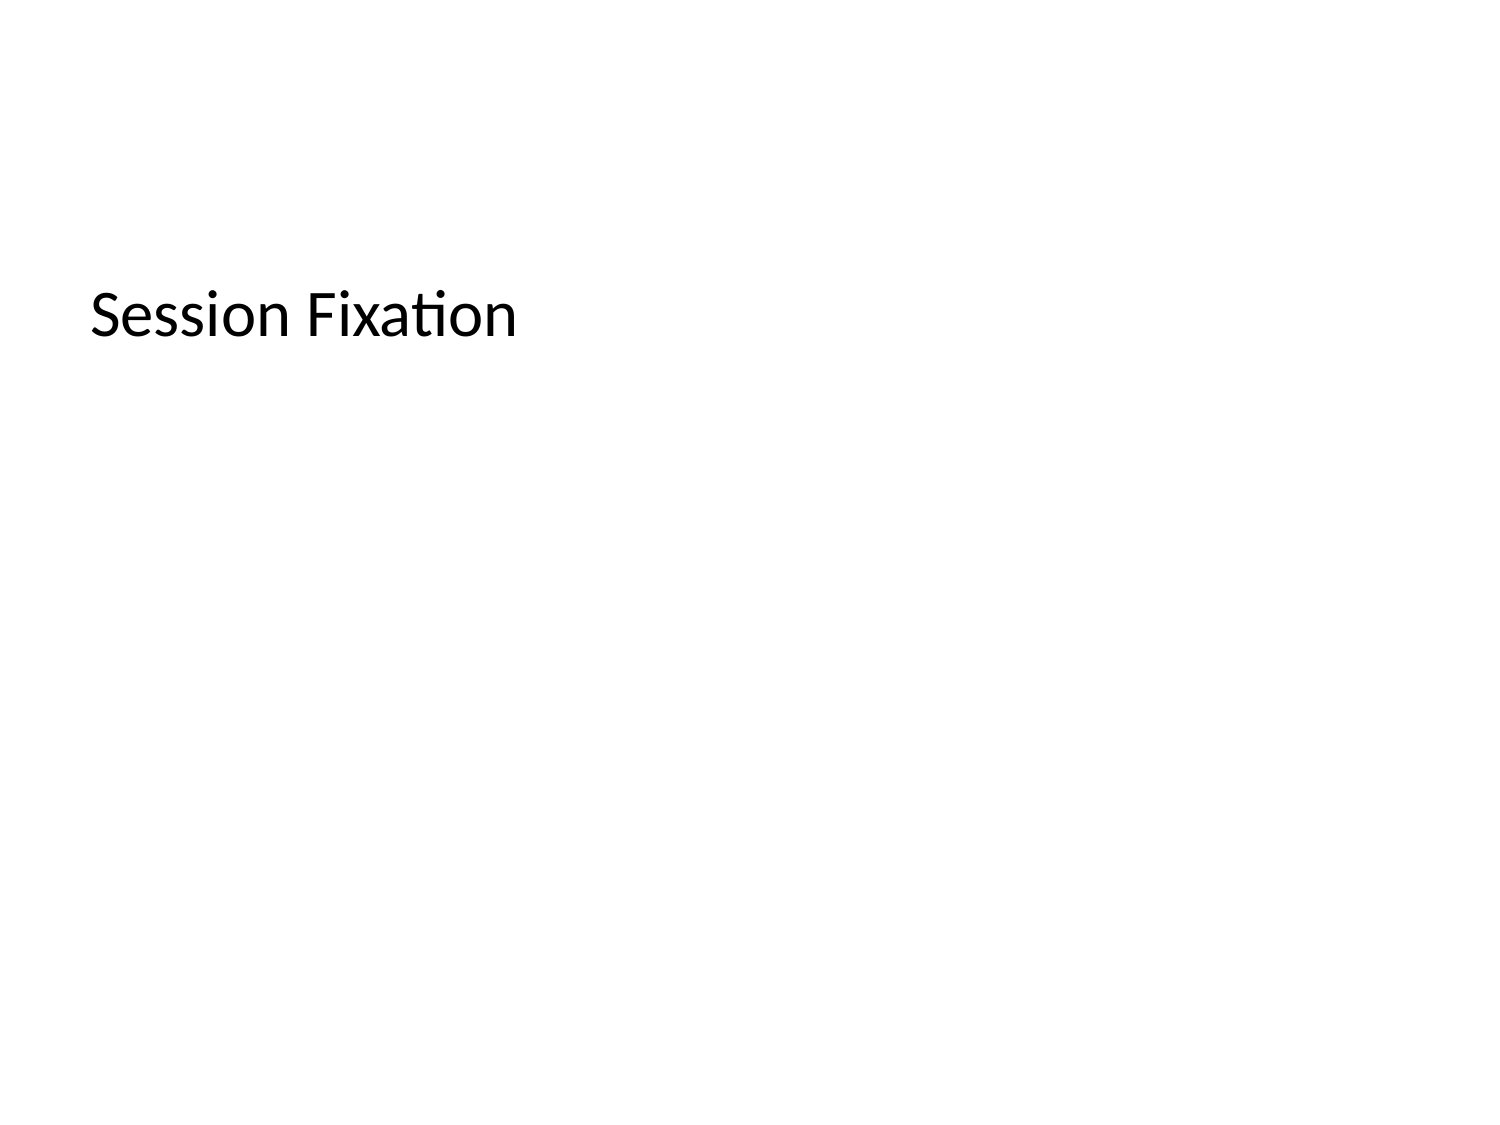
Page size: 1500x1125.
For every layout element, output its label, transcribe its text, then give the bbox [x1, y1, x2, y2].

list Session Fixation [75, 262, 1425, 1005]
